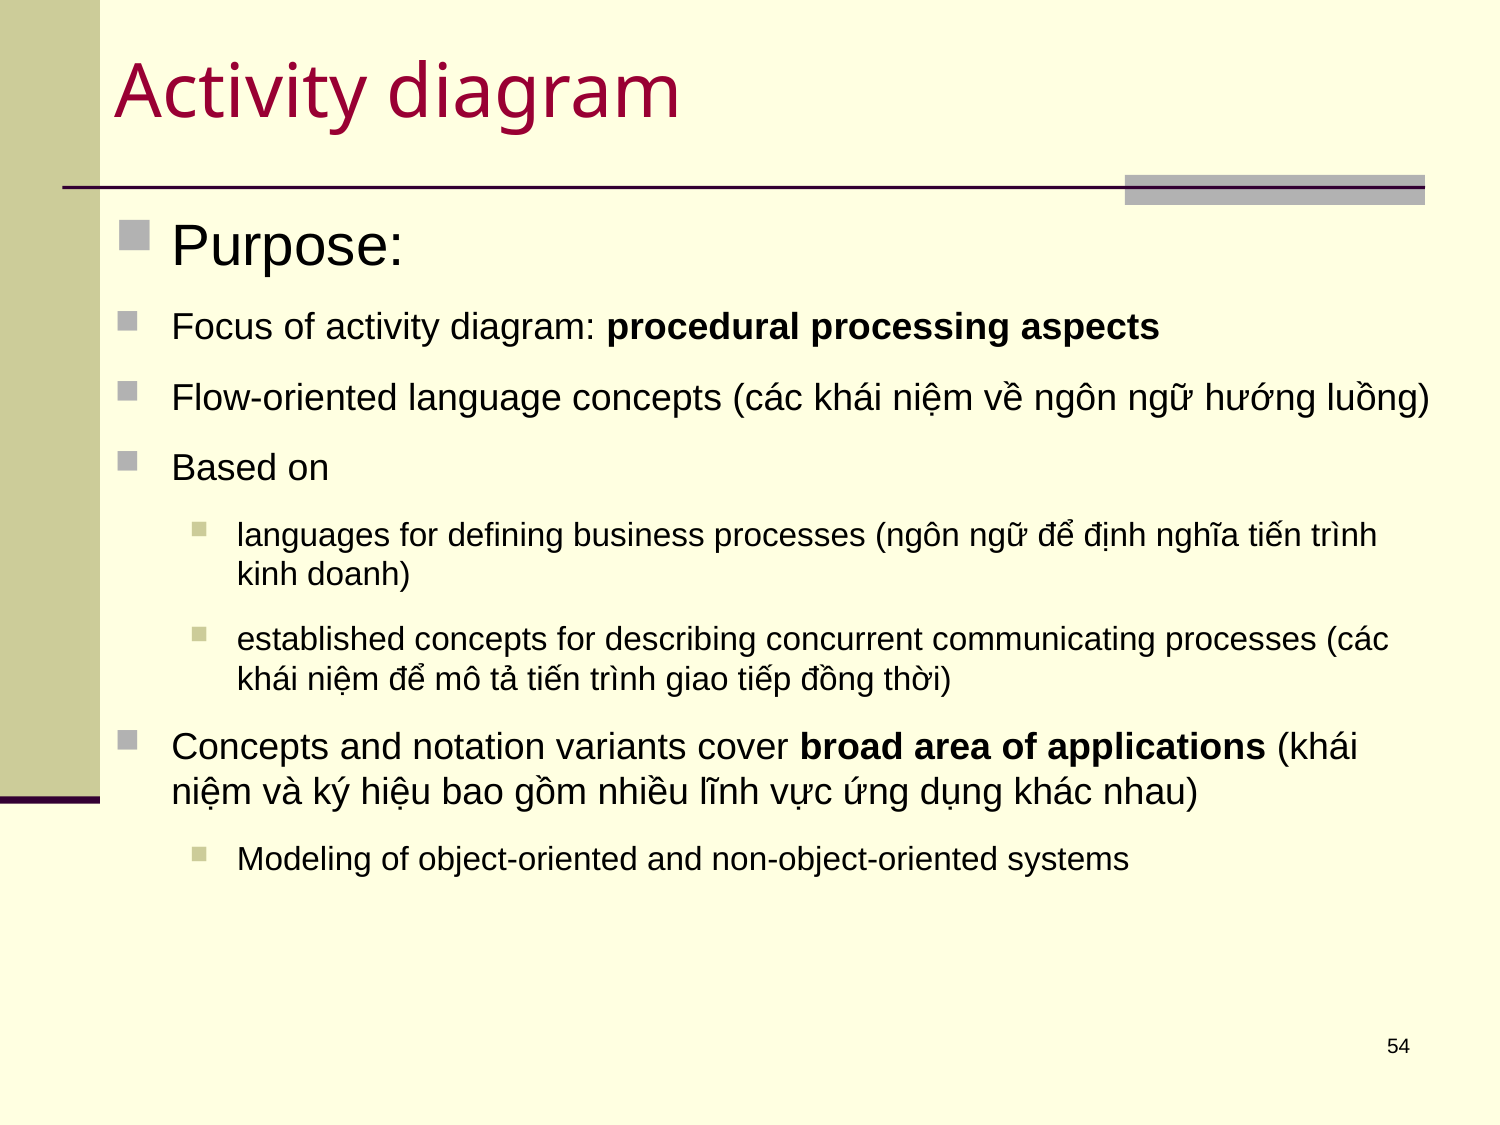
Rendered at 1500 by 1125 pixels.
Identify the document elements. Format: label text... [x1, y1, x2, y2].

slide_number 54 [1112, 1025, 1425, 1100]
list Purpose: Focus of activity diagram: procedural processing aspects Flow-oriented language concepts (các khái niệm về ngôn ngữ hướng luồng) Based on languages for defining business processes (ngôn ngữ để định nghĩa tiến trình kinh doanh) established concepts for describing concurrent communicating processes (các khái niệm để mô tả tiến trình giao tiếp đồng thời) Concepts and notation variants cover broad area of applications (khái niệm và ký hiệu bao gồm nhiều lĩnh vực ứng dụng khác nhau) Modeling of object-oriented and non-object-oriented systems [99, 200, 1450, 981]
title Activity diagram [99, 0, 1500, 175]
